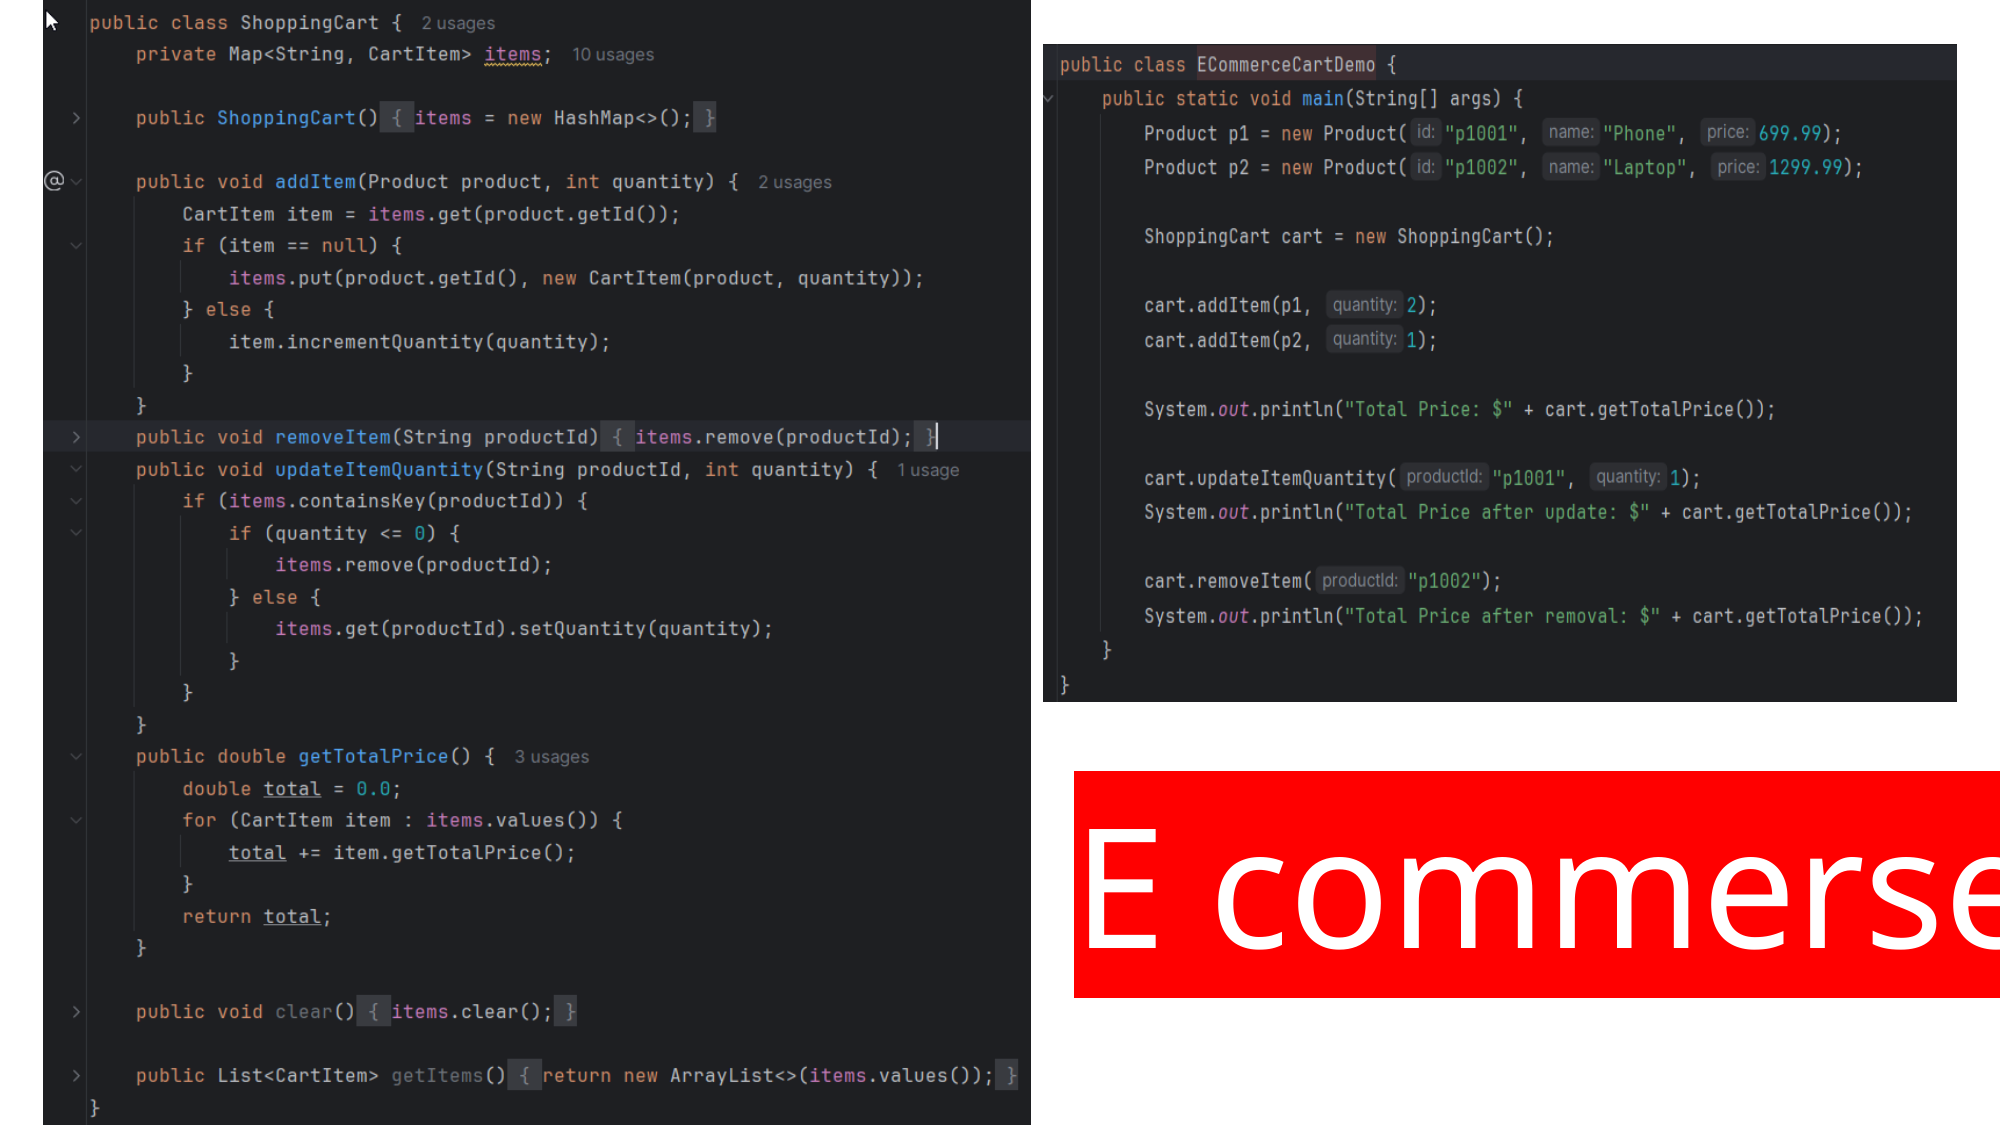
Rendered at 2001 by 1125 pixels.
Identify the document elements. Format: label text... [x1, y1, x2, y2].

picture [42, 0, 1031, 1125]
text_box E commerse [1059, 774, 2000, 990]
picture [1042, 44, 1958, 702]
